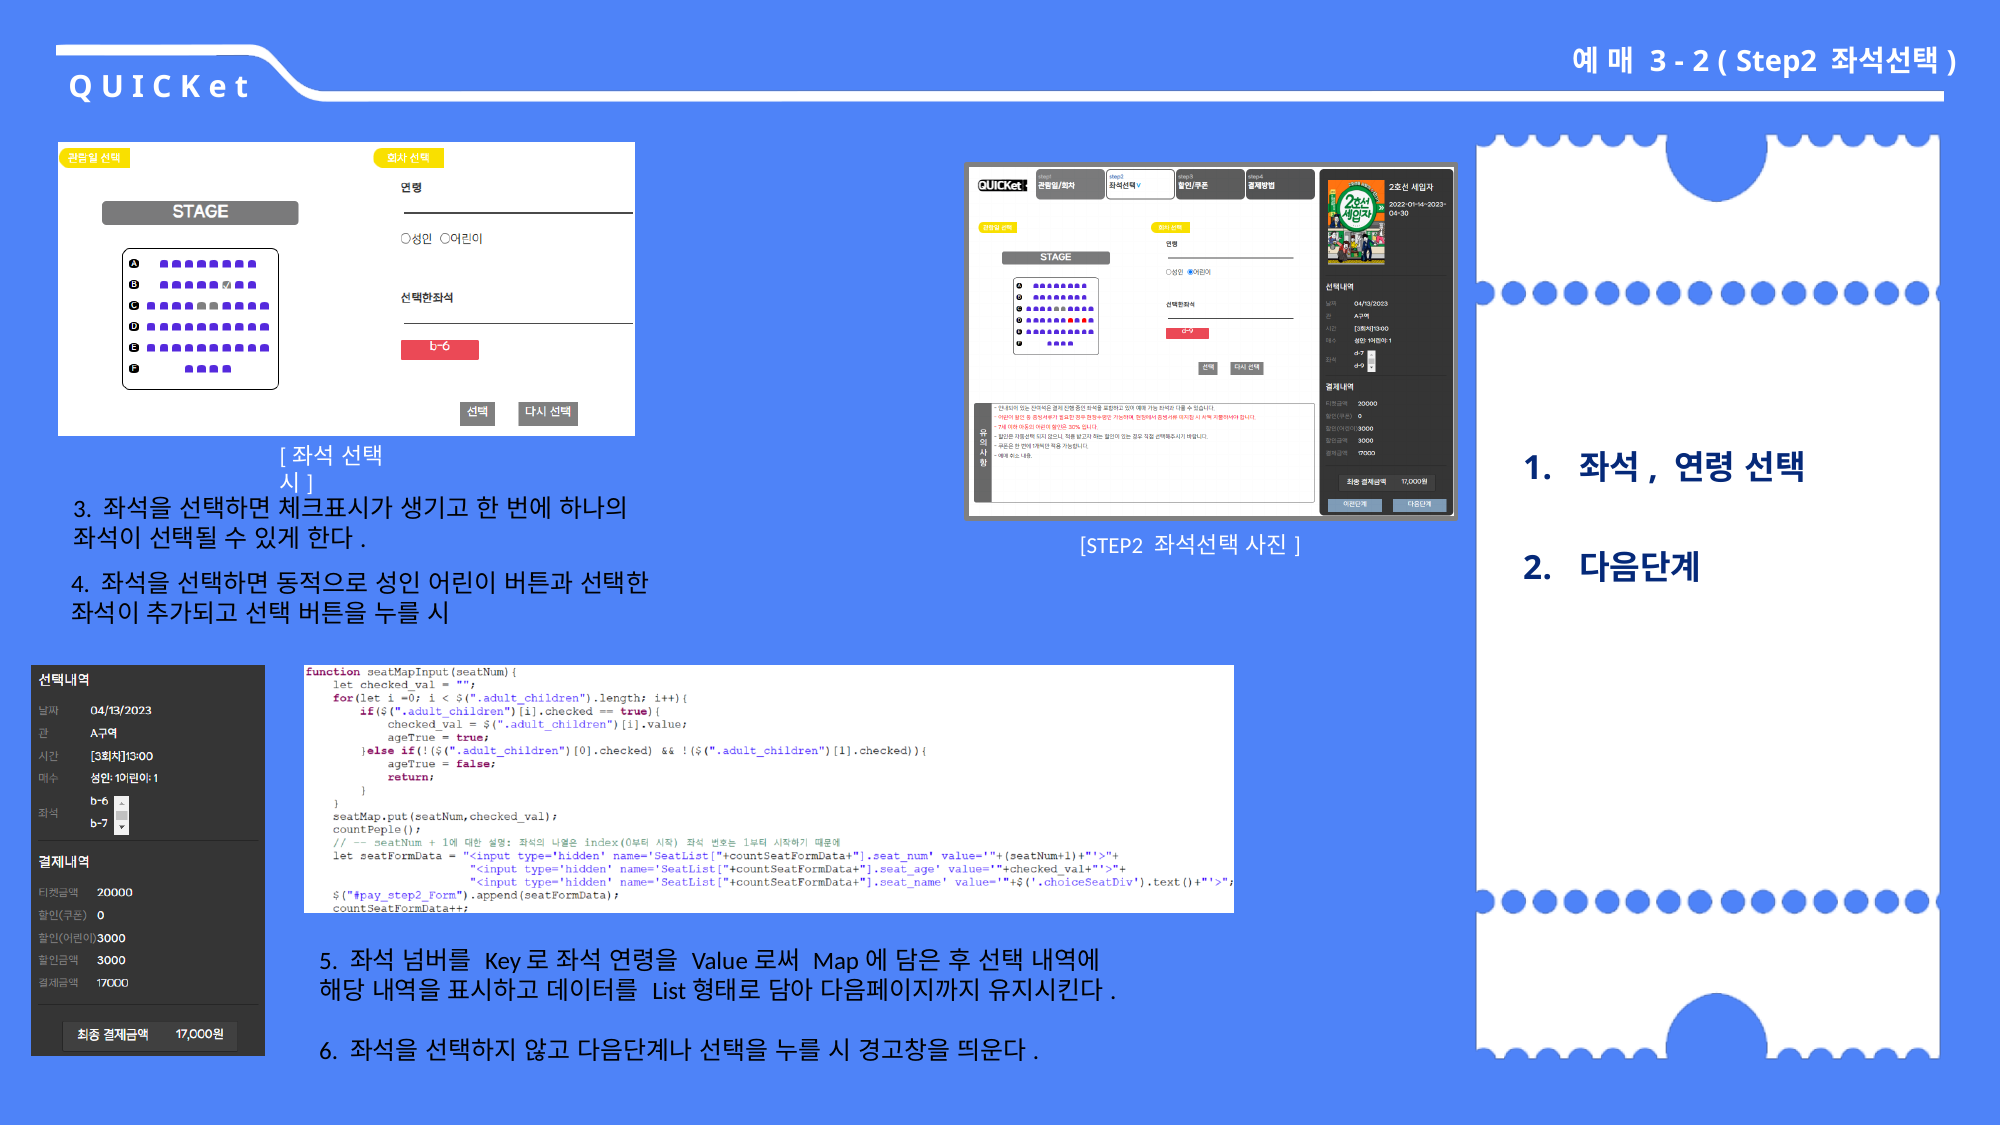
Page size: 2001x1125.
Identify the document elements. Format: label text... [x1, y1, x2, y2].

picture [31, 665, 266, 1056]
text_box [56, 43, 1944, 110]
text_box 5. 좌석 넘버를 Key로 좌석 연령을 Value로써 Map에 담은 후 선택 내역에 해당 내역을 표시하고 데이터를 List형태로 담아 다음페이지까지 유지시킨다. 6. 좌석을 선택하지 않고 다음단계나 선택을 누를 시 경고창을 띄운다. [304, 937, 1139, 1072]
picture [304, 128, 2000, 1063]
picture [58, 142, 635, 436]
text_box 예매3-2(Step2 좌석선택) [1208, 37, 1967, 83]
text_box [좌석 선택 시] [264, 444, 428, 485]
text_box 3. 좌석을 선택하면 체크표시가 생기고 한 번에 하나의 좌석이 선택될 수 있게 한다. [58, 485, 693, 560]
text_box 4. 좌석을 선택하면 동적으로 성인 어린이 버튼과 선택한 좌석이 추가되고 선택 버튼을 누를 시 [56, 560, 691, 635]
text_box [STEP2 좌석선택 사진] [1065, 525, 1227, 566]
